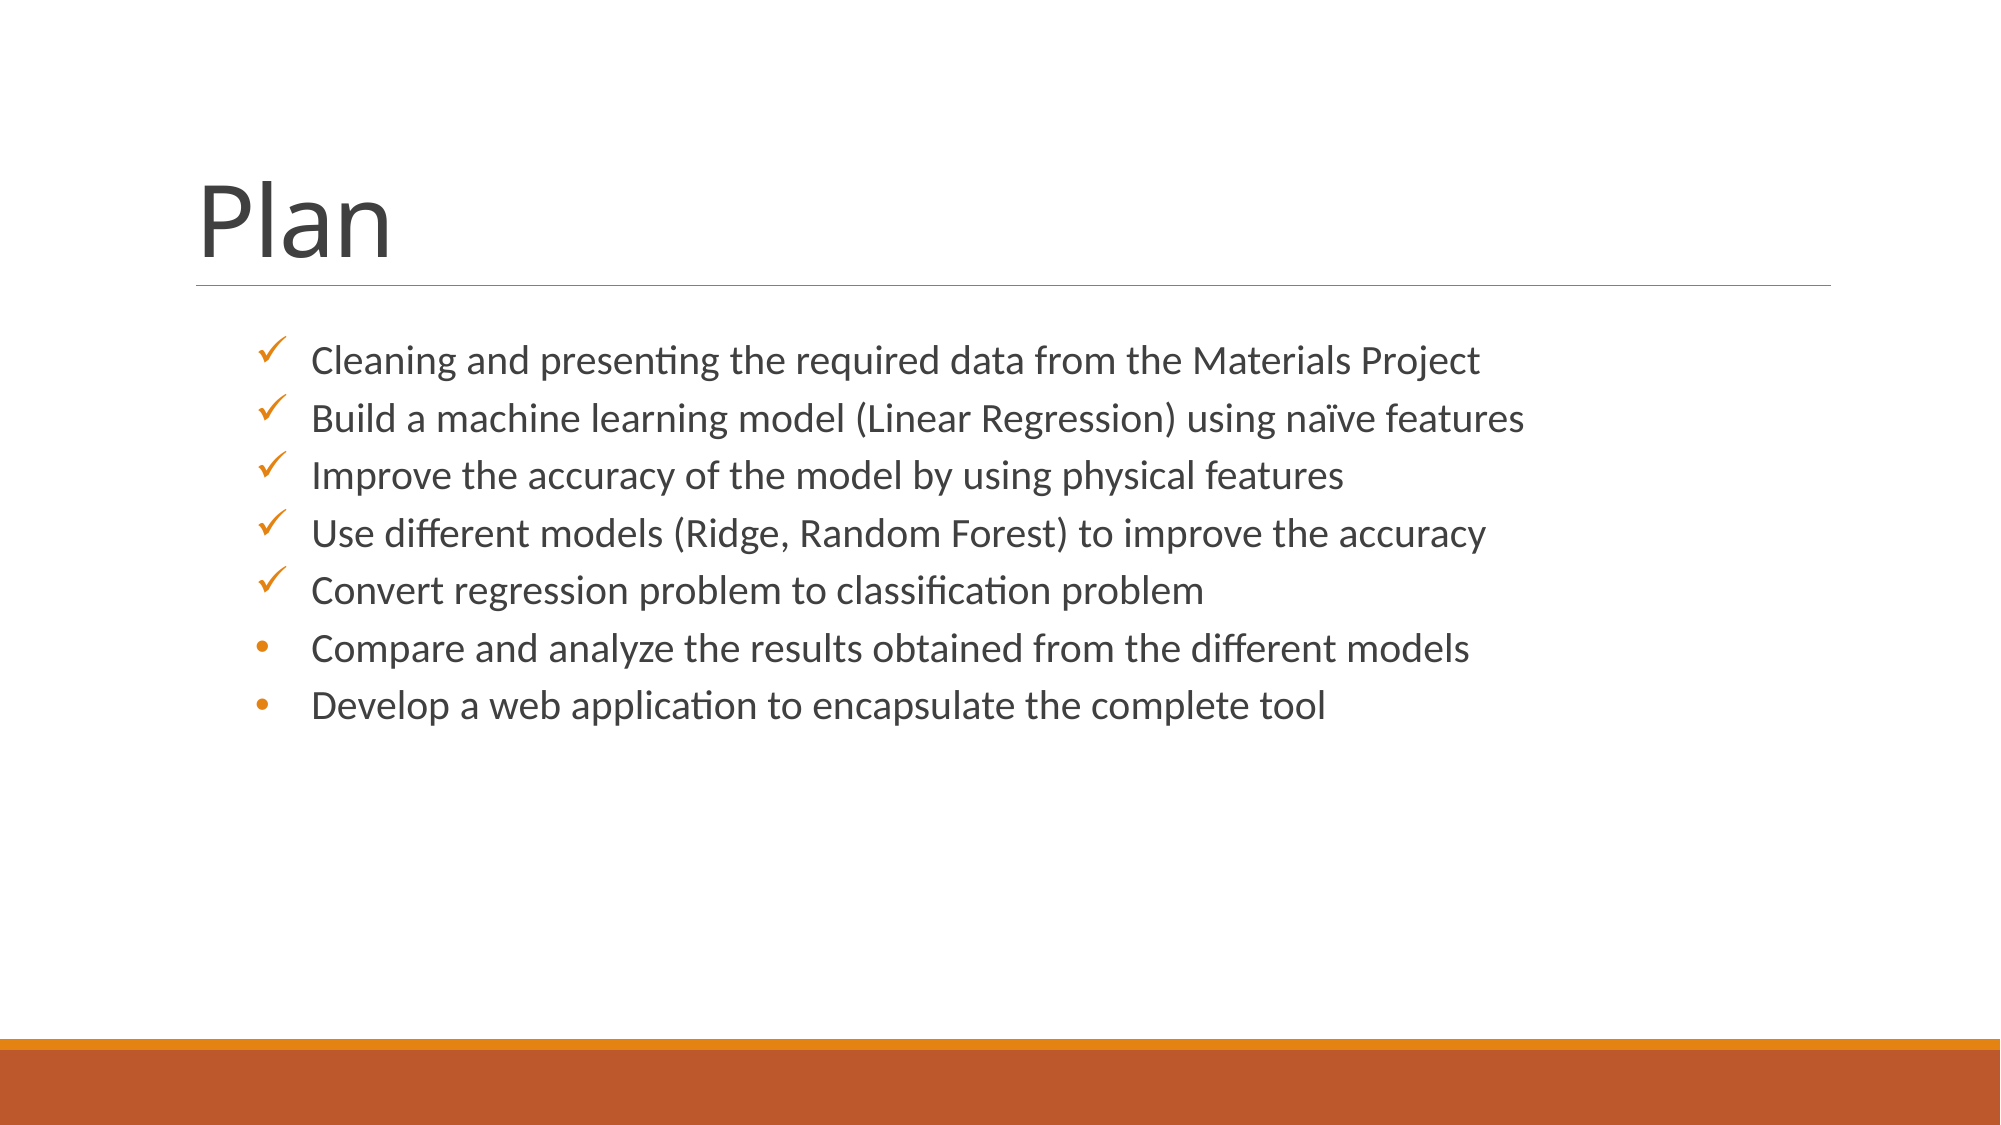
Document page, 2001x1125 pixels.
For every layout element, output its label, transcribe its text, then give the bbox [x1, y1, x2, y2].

list Cleaning and presenting the required data from the Materials Project Build a machine learning model (Linear Regression) using naïve features Improve the accuracy of the model by using physical features Use different models (Ridge, Random Forest) to improve the accuracy Convert regression problem to classification problem Compare and analyze the results obtained from the different models Develop a web application to encapsulate the complete tool [180, 331, 1830, 992]
title Plan [180, 47, 1830, 285]
